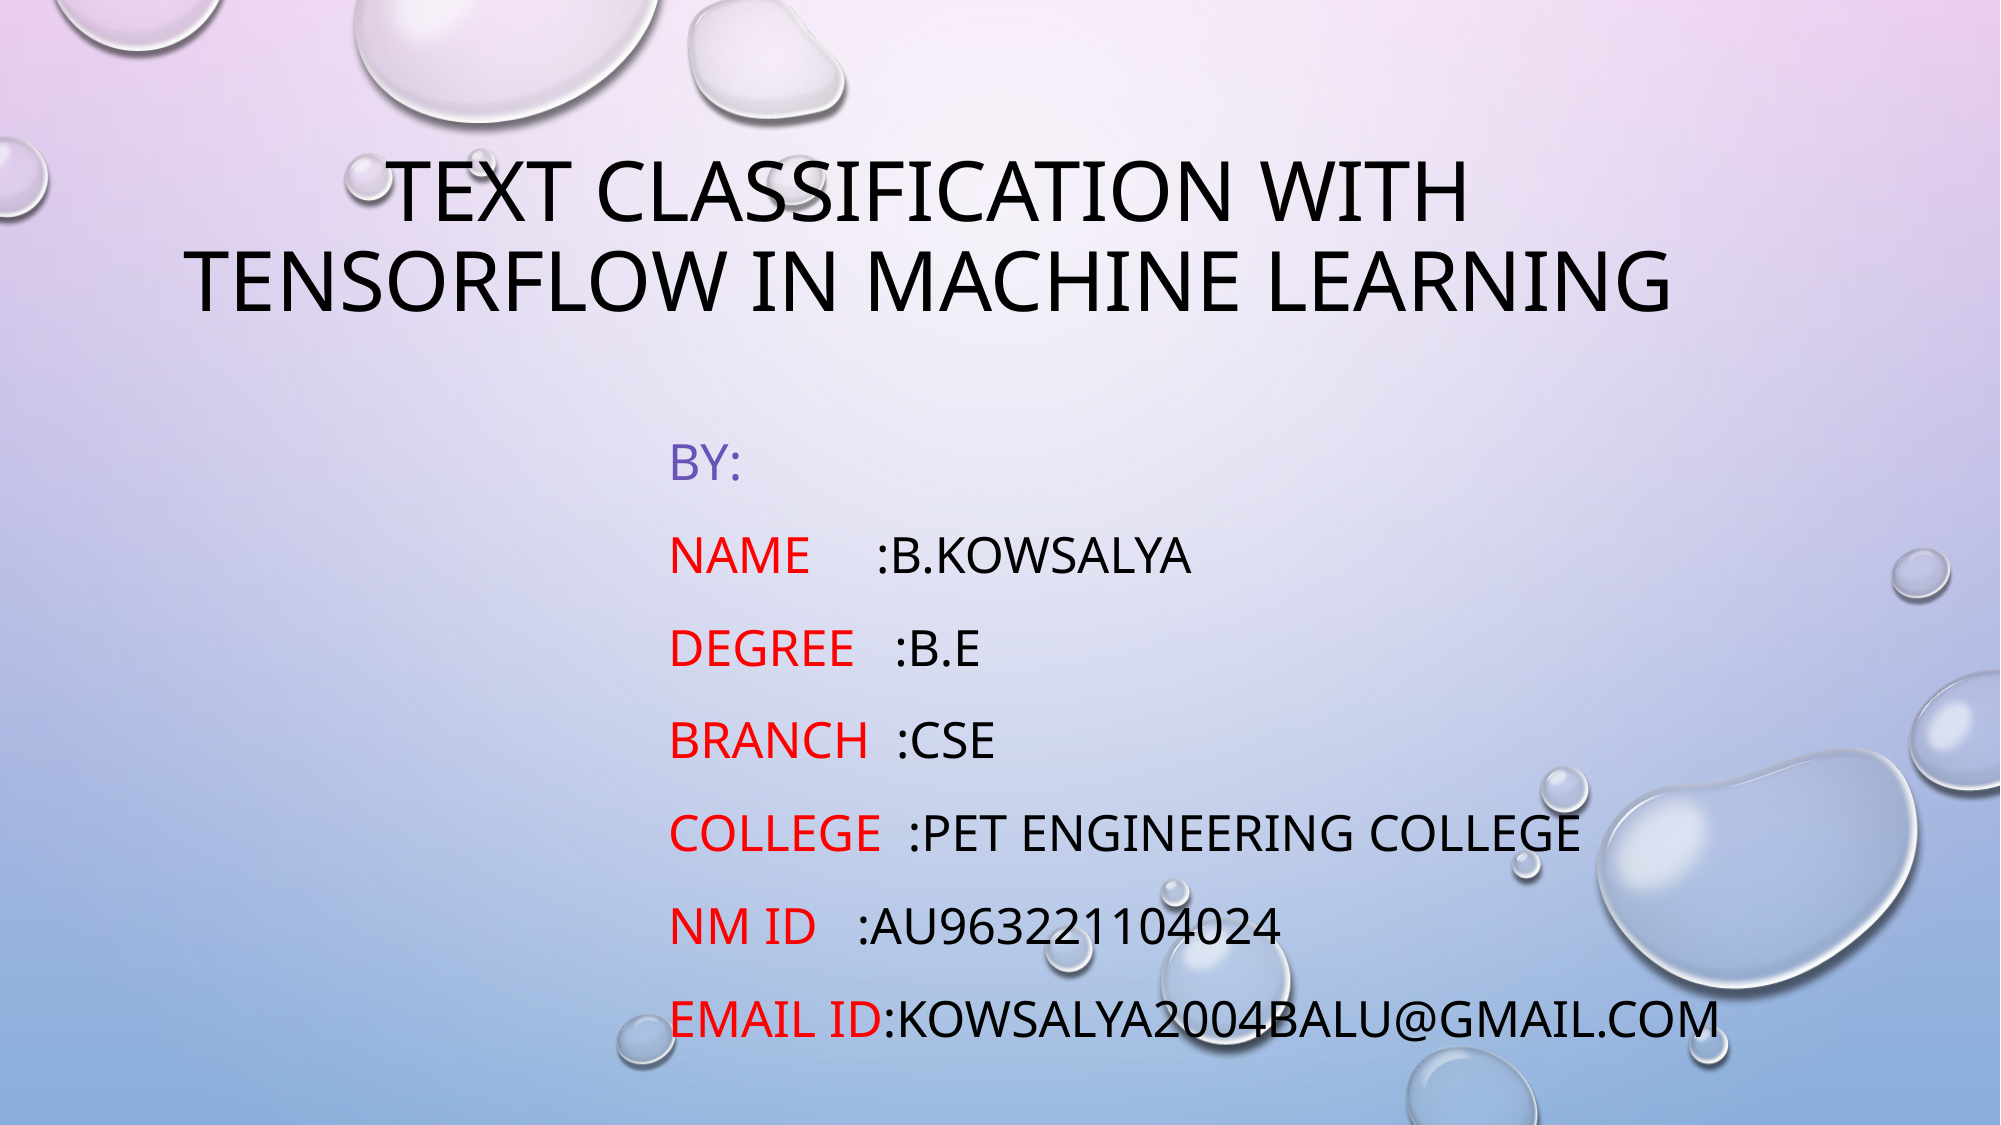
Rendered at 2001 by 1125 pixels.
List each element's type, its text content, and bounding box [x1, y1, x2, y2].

subtitle By: Name :B.kowsalya Degree :B.E Branch :CSE College :PET Engineering College NM ID :au963221104024 Email iD:kowsalya2004balu@gmail.com [653, 410, 1863, 863]
picture [0, 0, 2000, 1125]
title Text classification With tensorflow in machine learning [145, 110, 1713, 337]
